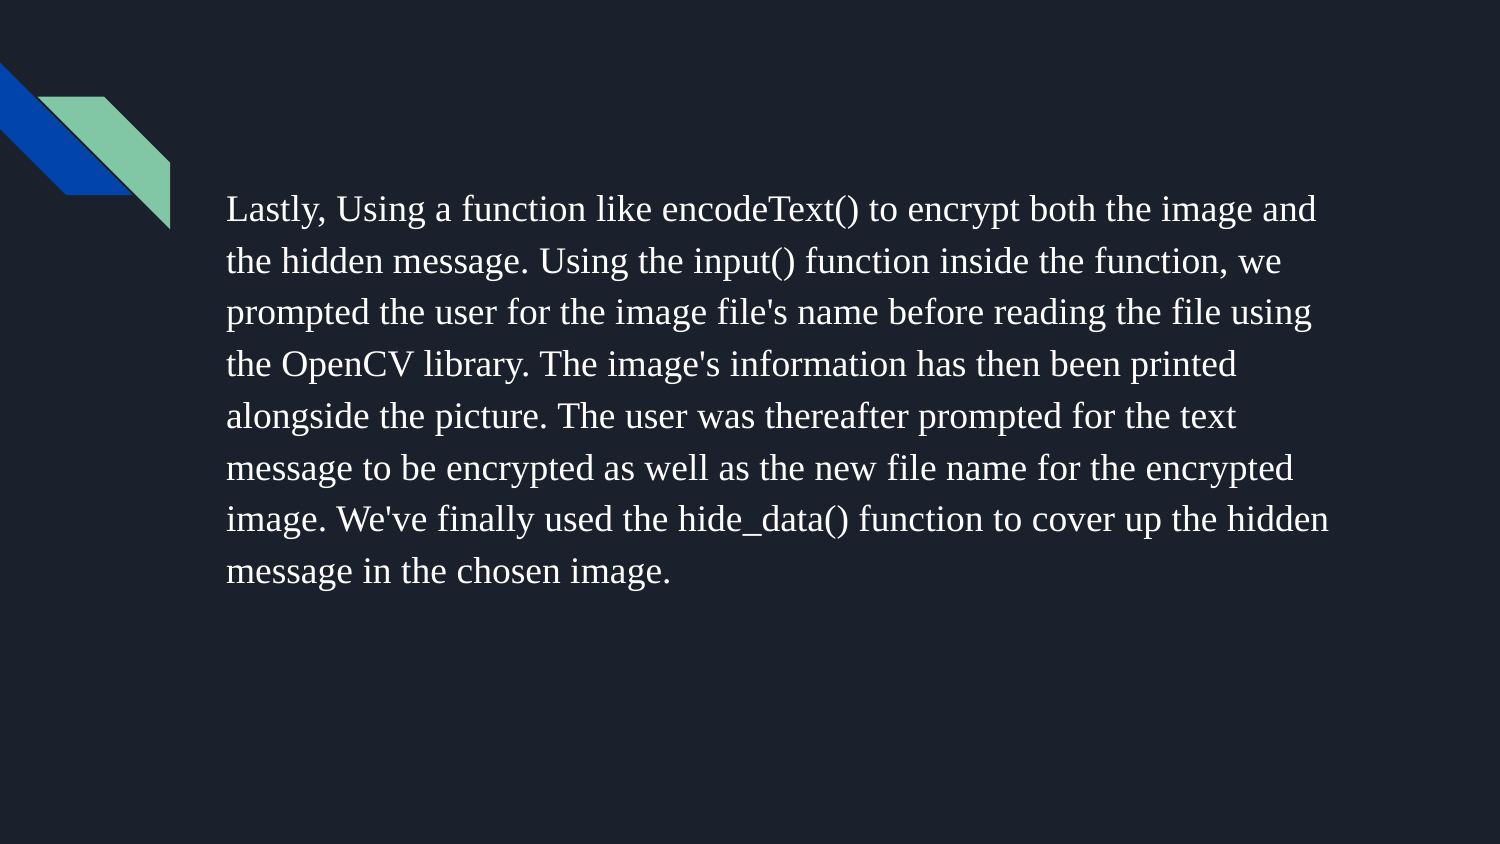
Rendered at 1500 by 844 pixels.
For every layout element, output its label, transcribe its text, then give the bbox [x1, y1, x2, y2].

list Lastly, Using a function like encodeText() to encrypt both the image and the hidden message. Using the input() function inside the function, we prompted the user for the image file's name before reading the file using the OpenCV library. The image's information has then been printed alongside the picture. The user was thereafter prompted for the text message to be encrypted as well as the new file name for the encrypted image. We've finally used the hide_data() function to cover up the hidden message in the chosen image. [211, 162, 1366, 640]
